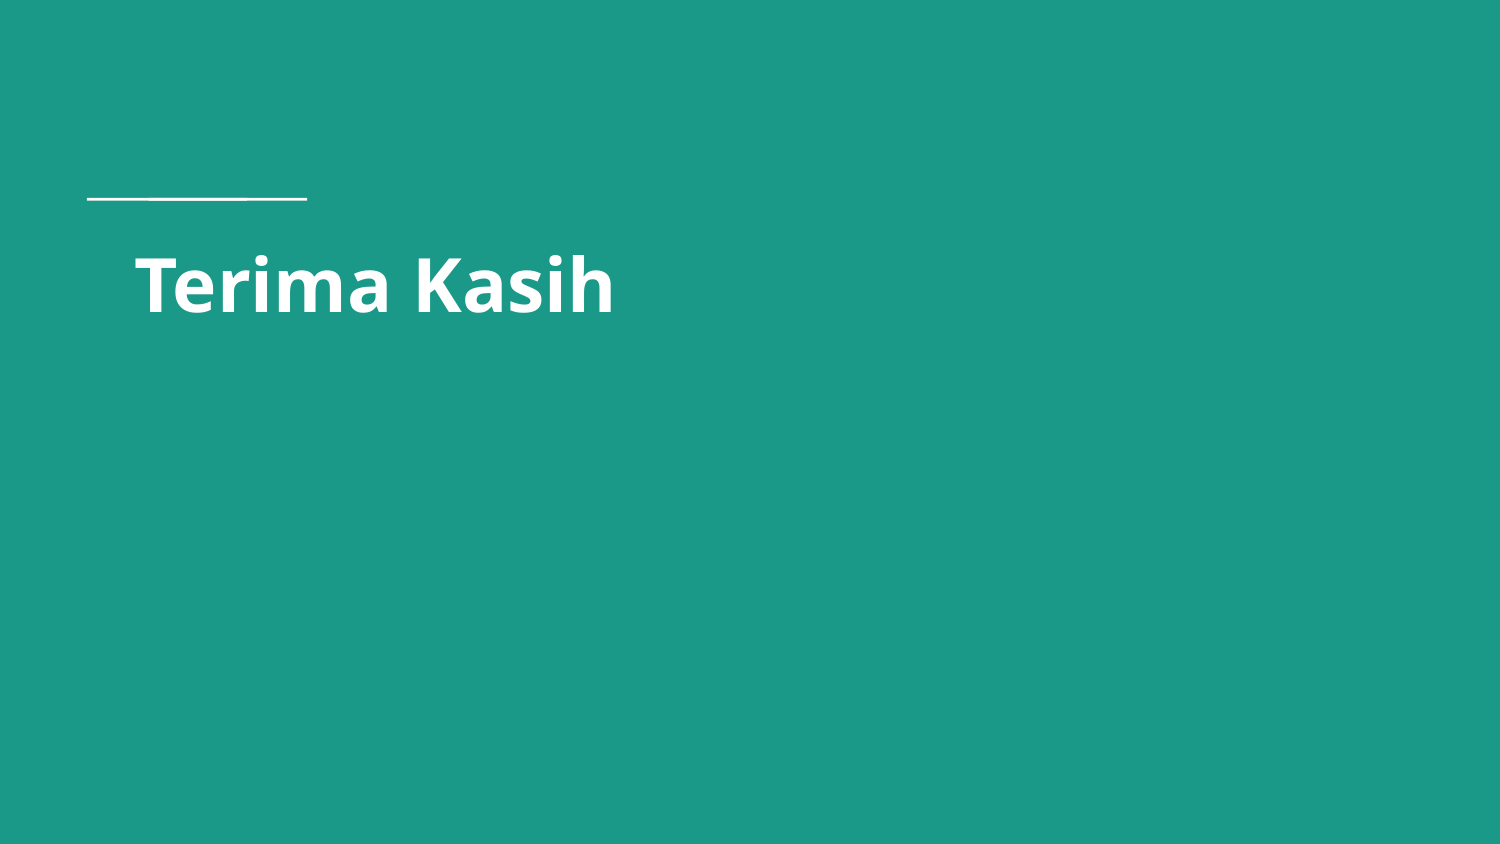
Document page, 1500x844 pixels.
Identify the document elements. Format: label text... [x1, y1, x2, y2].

title Terima Kasih [119, 216, 1381, 466]
